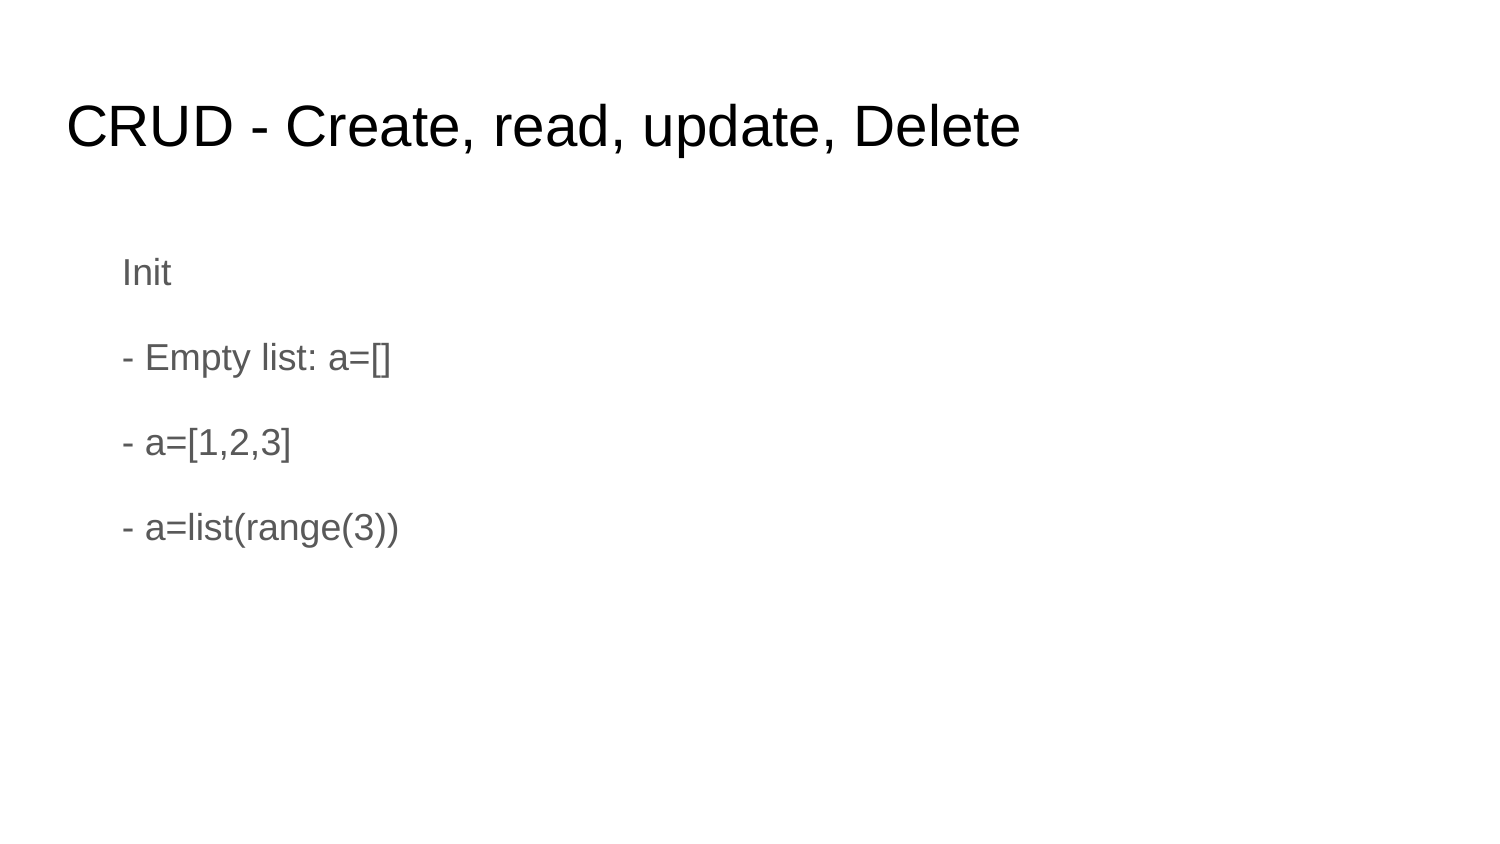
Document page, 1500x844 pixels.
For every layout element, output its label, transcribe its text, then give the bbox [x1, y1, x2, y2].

title CRUD - Create, read, update, Delete [51, 72, 1449, 167]
list Init - Empty list: a=[] - a=[1,2,3] - a=list(range(3)) [106, 226, 1449, 787]
